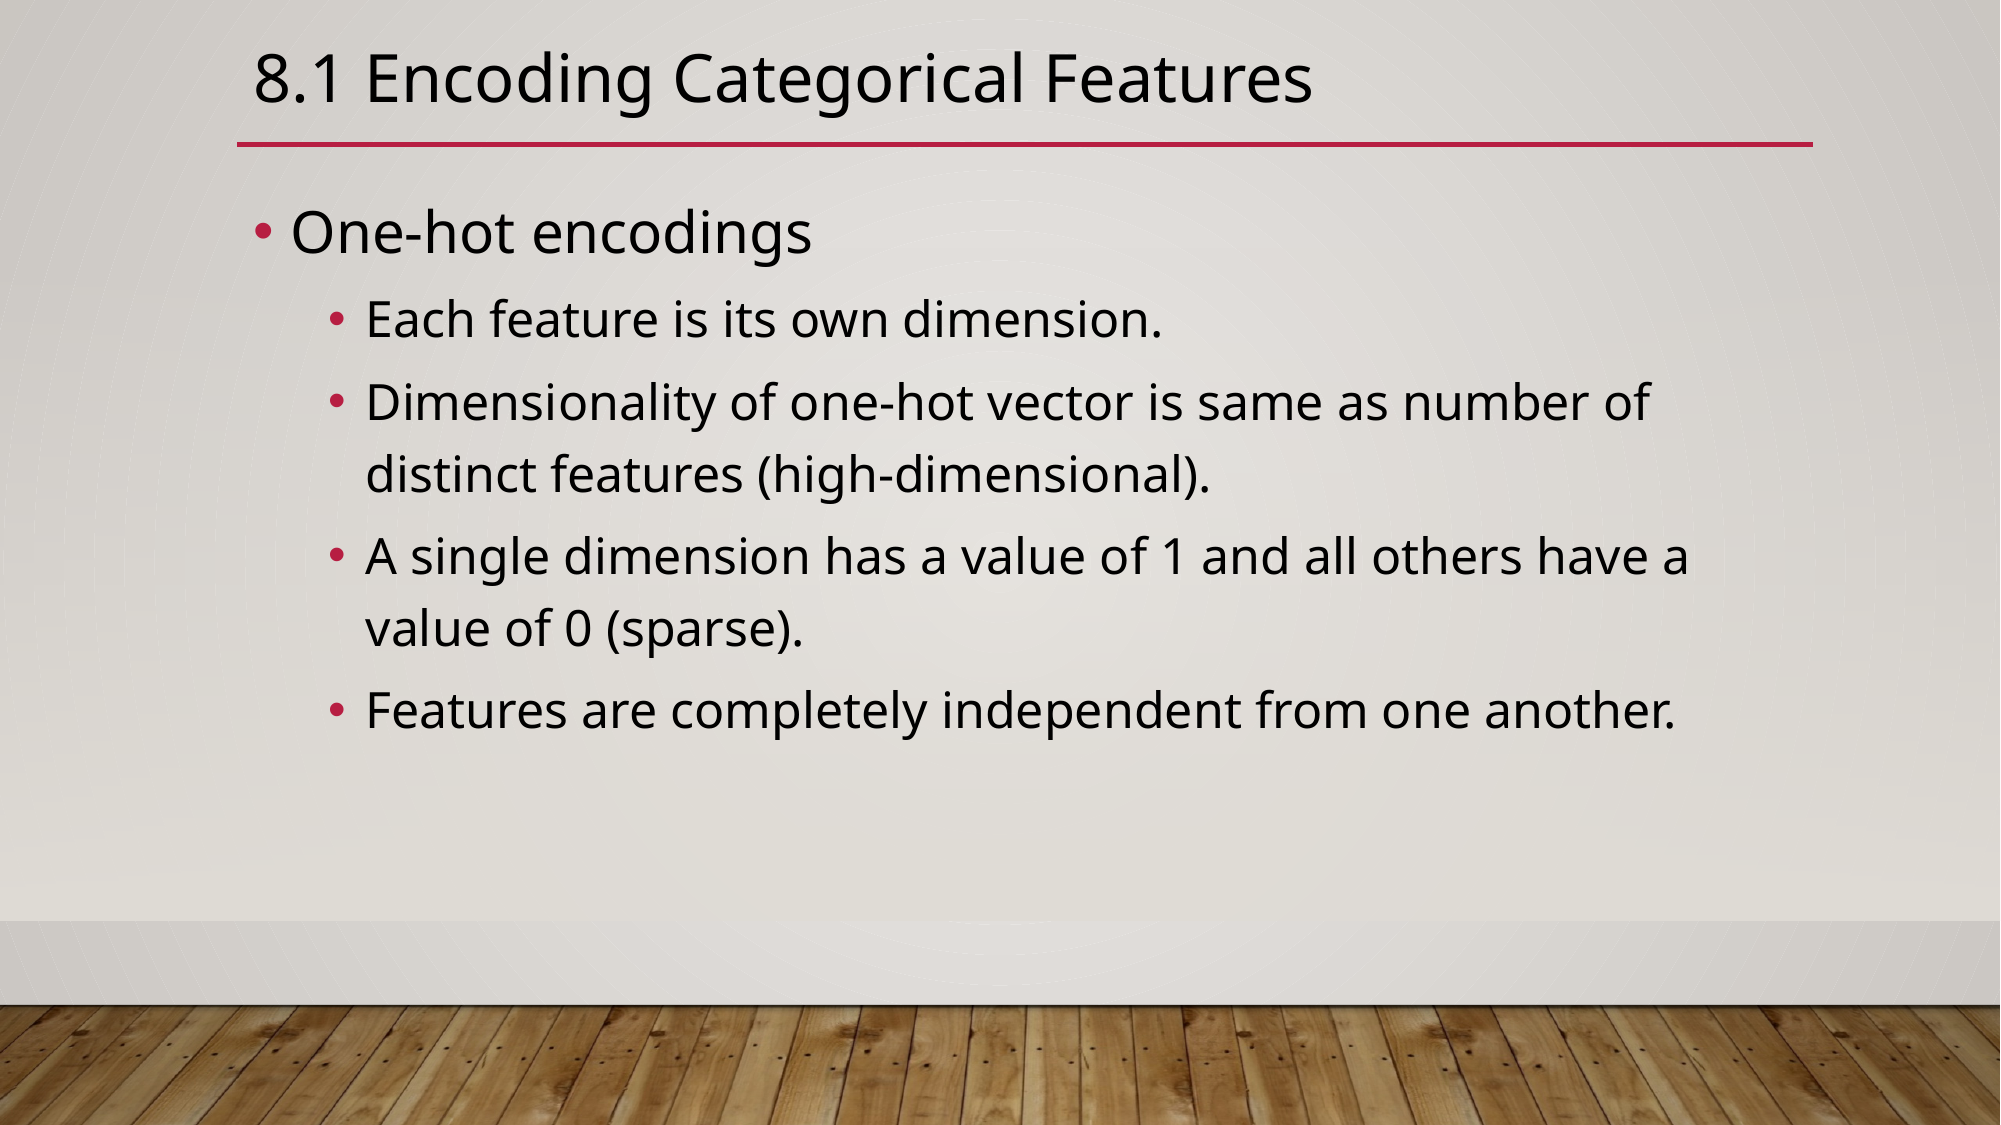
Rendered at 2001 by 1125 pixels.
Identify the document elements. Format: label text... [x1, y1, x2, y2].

picture [0, 1005, 2000, 1125]
list One-hot encodings Each feature is its own dimension. Dimensionality of one-hot vector is same as number of distinct features (high-dimensional). A single dimension has a value of 1 and all others have a value of 0 (sparse). Features are completely independent from one another. [238, 174, 1814, 890]
title 8.1 Encoding Categorical Features [238, 36, 1814, 144]
